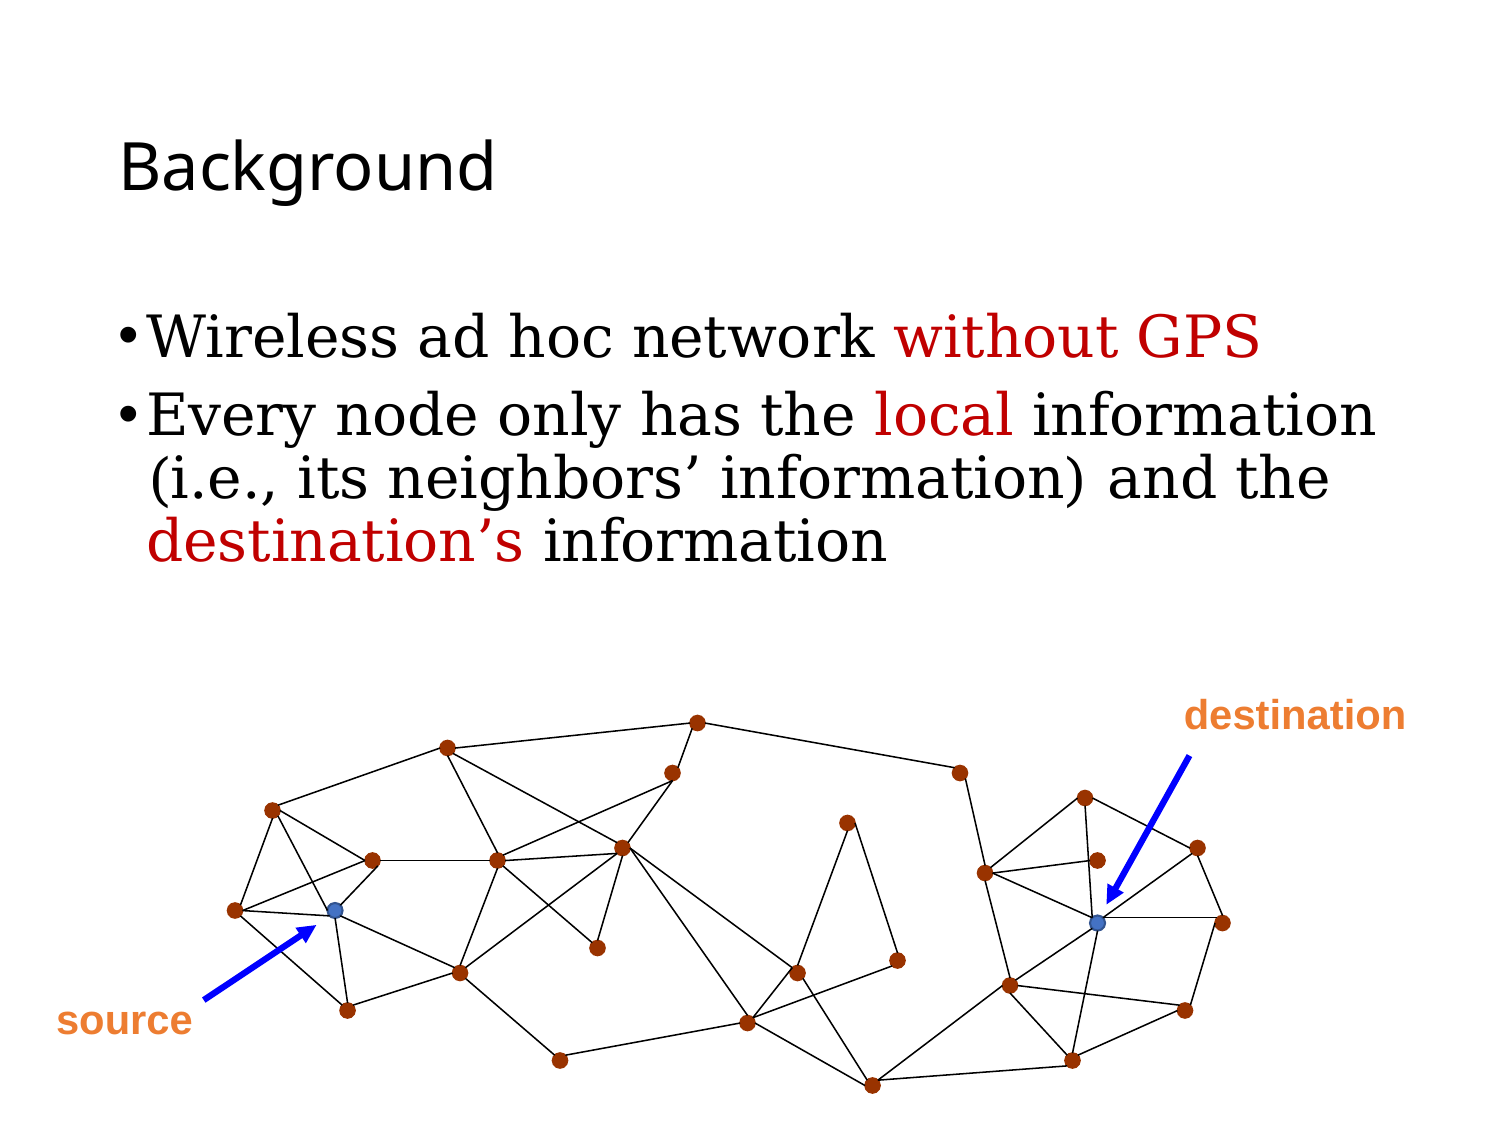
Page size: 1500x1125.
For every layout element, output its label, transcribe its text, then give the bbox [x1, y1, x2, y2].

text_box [227, 1051, 1231, 1094]
list Wireless ad hoc network without GPS Every node only has the local information (i.e., its neighbors’ information) and the destination’s information [103, 299, 1397, 680]
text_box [41, 680, 1422, 1051]
title Background [103, 59, 1397, 278]
